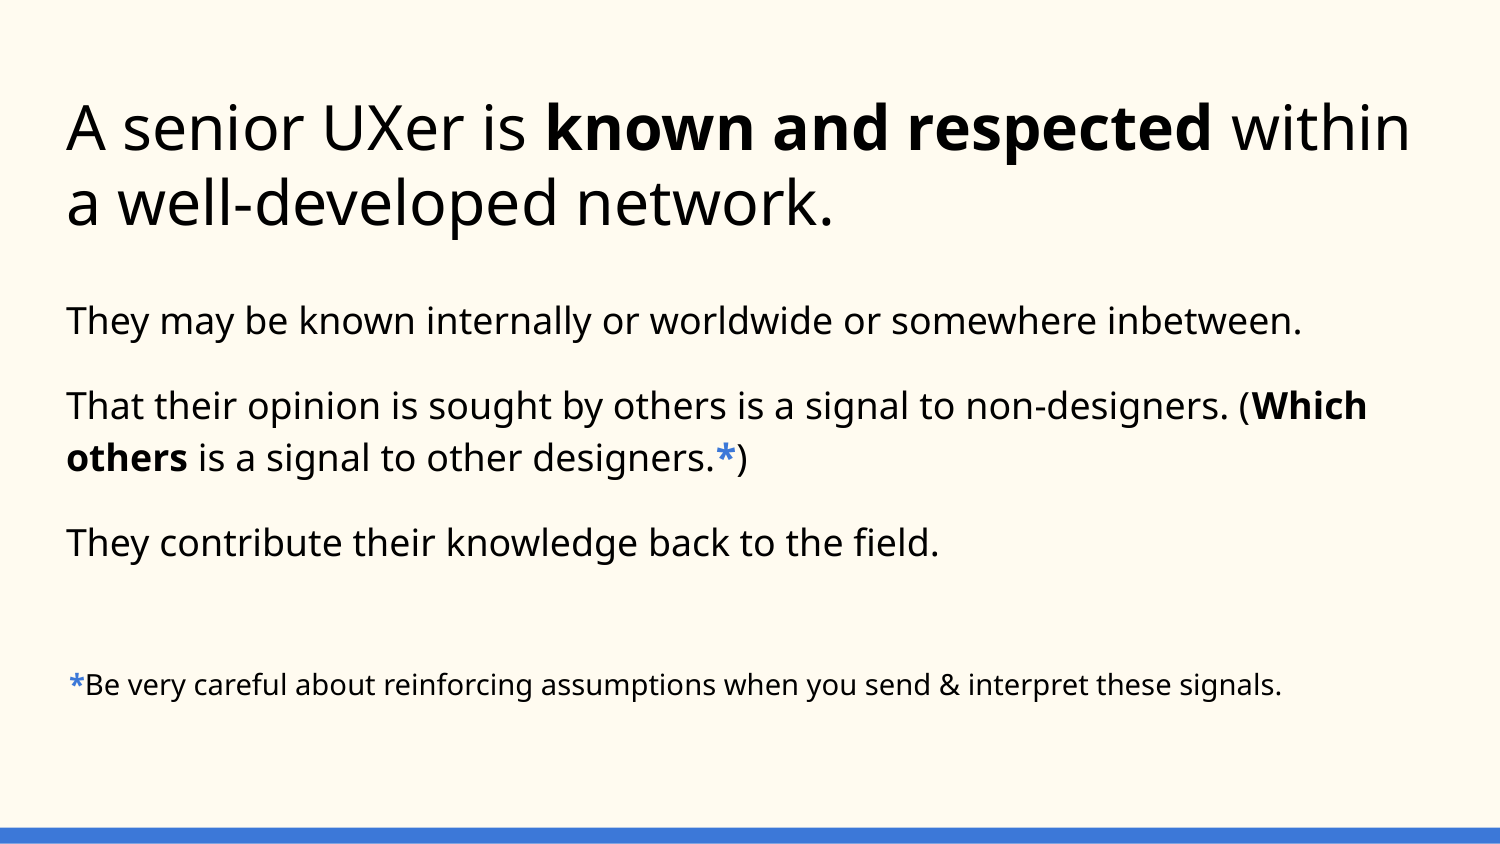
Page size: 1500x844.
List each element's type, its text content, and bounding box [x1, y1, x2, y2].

title A senior UXer is known and respected within a well-developed network. [51, 72, 1449, 174]
list They may be known internally or worldwide or somewhere inbetween. That their opinion is sought by others is a signal to non-designers. (Which others is a signal to other designers.*) They contribute their knowledge back to the field. [51, 275, 1449, 603]
text_box *Be very careful about reinforcing assumptions when you send & interpret these signals. [54, 645, 1434, 732]
